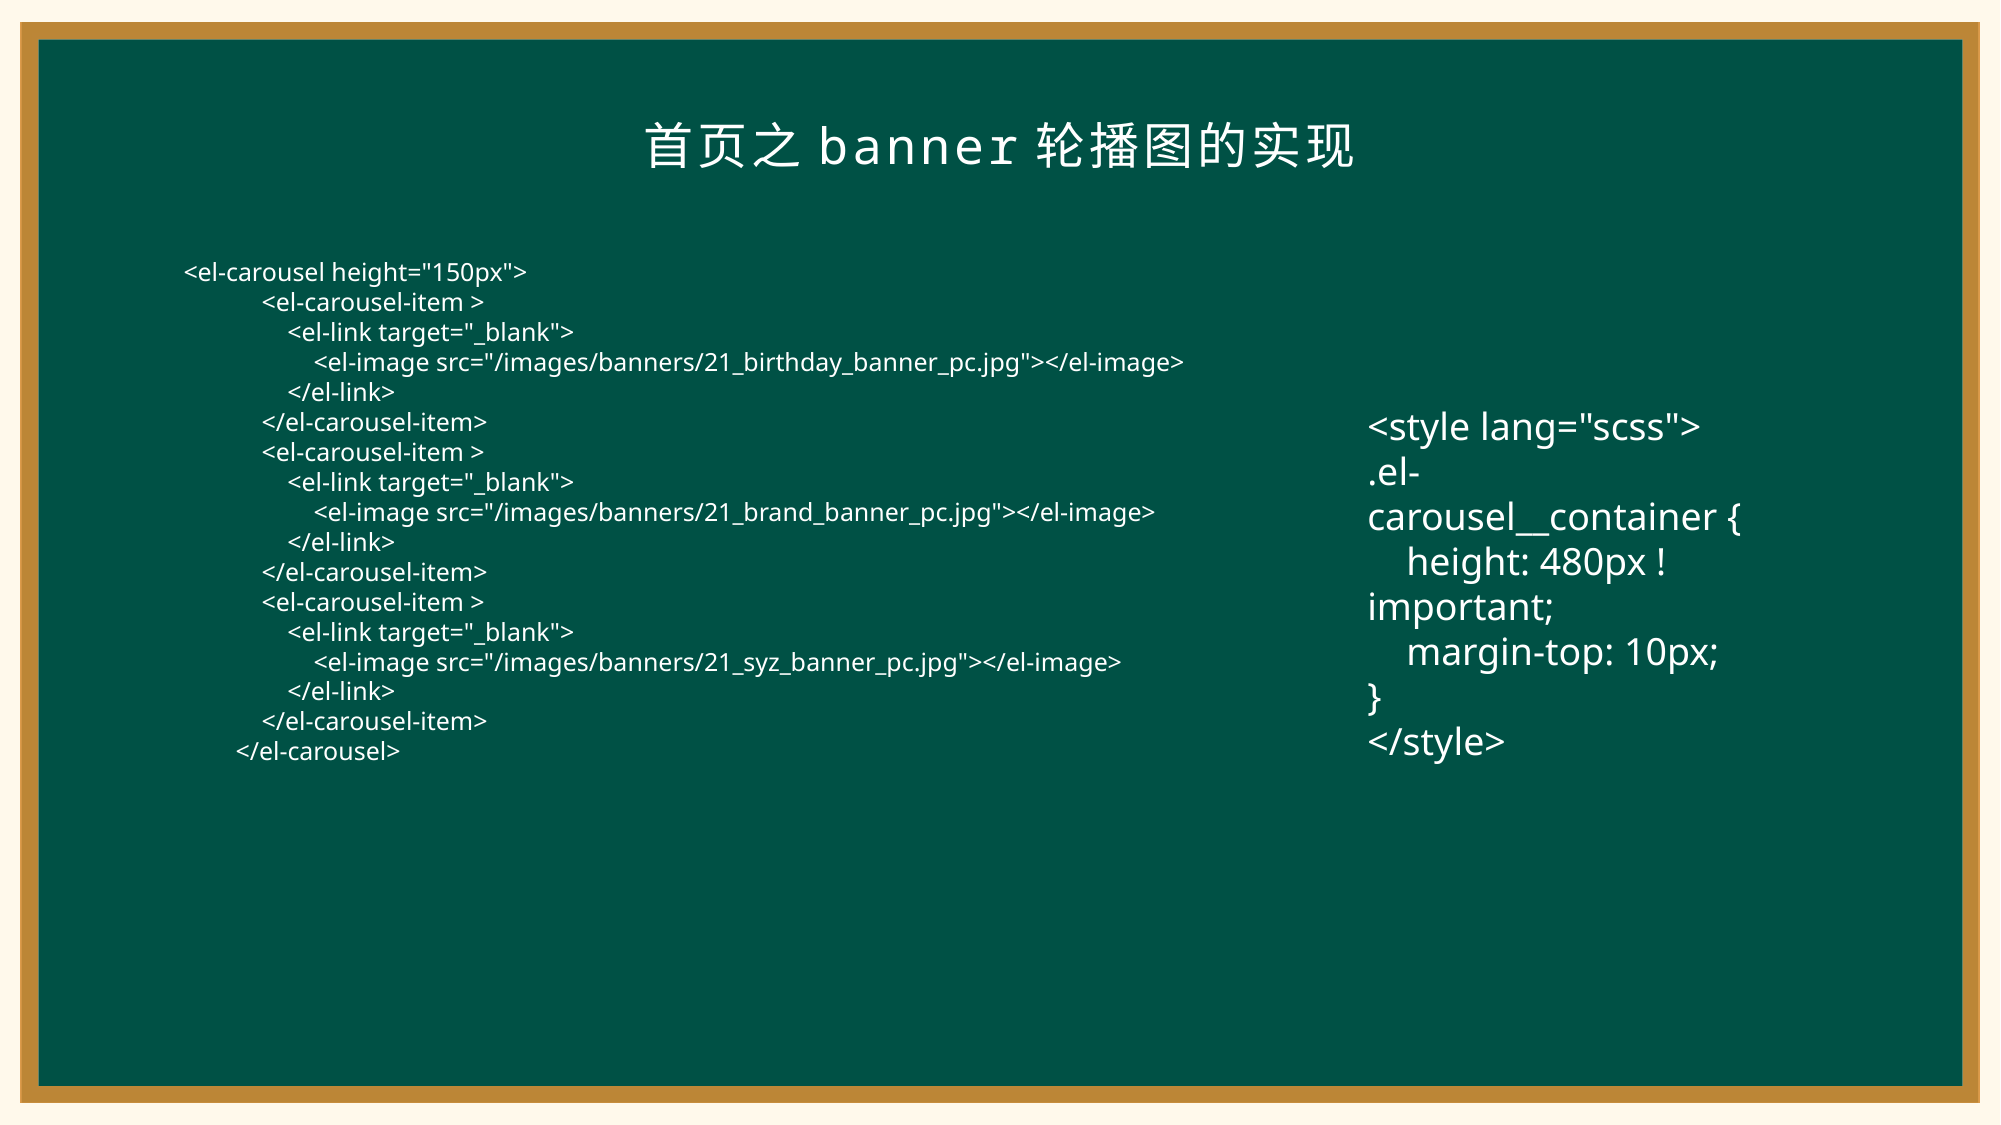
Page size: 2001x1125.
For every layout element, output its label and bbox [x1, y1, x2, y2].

text_box [0, 0, 2000, 1125]
text_box [20, 22, 1980, 1103]
